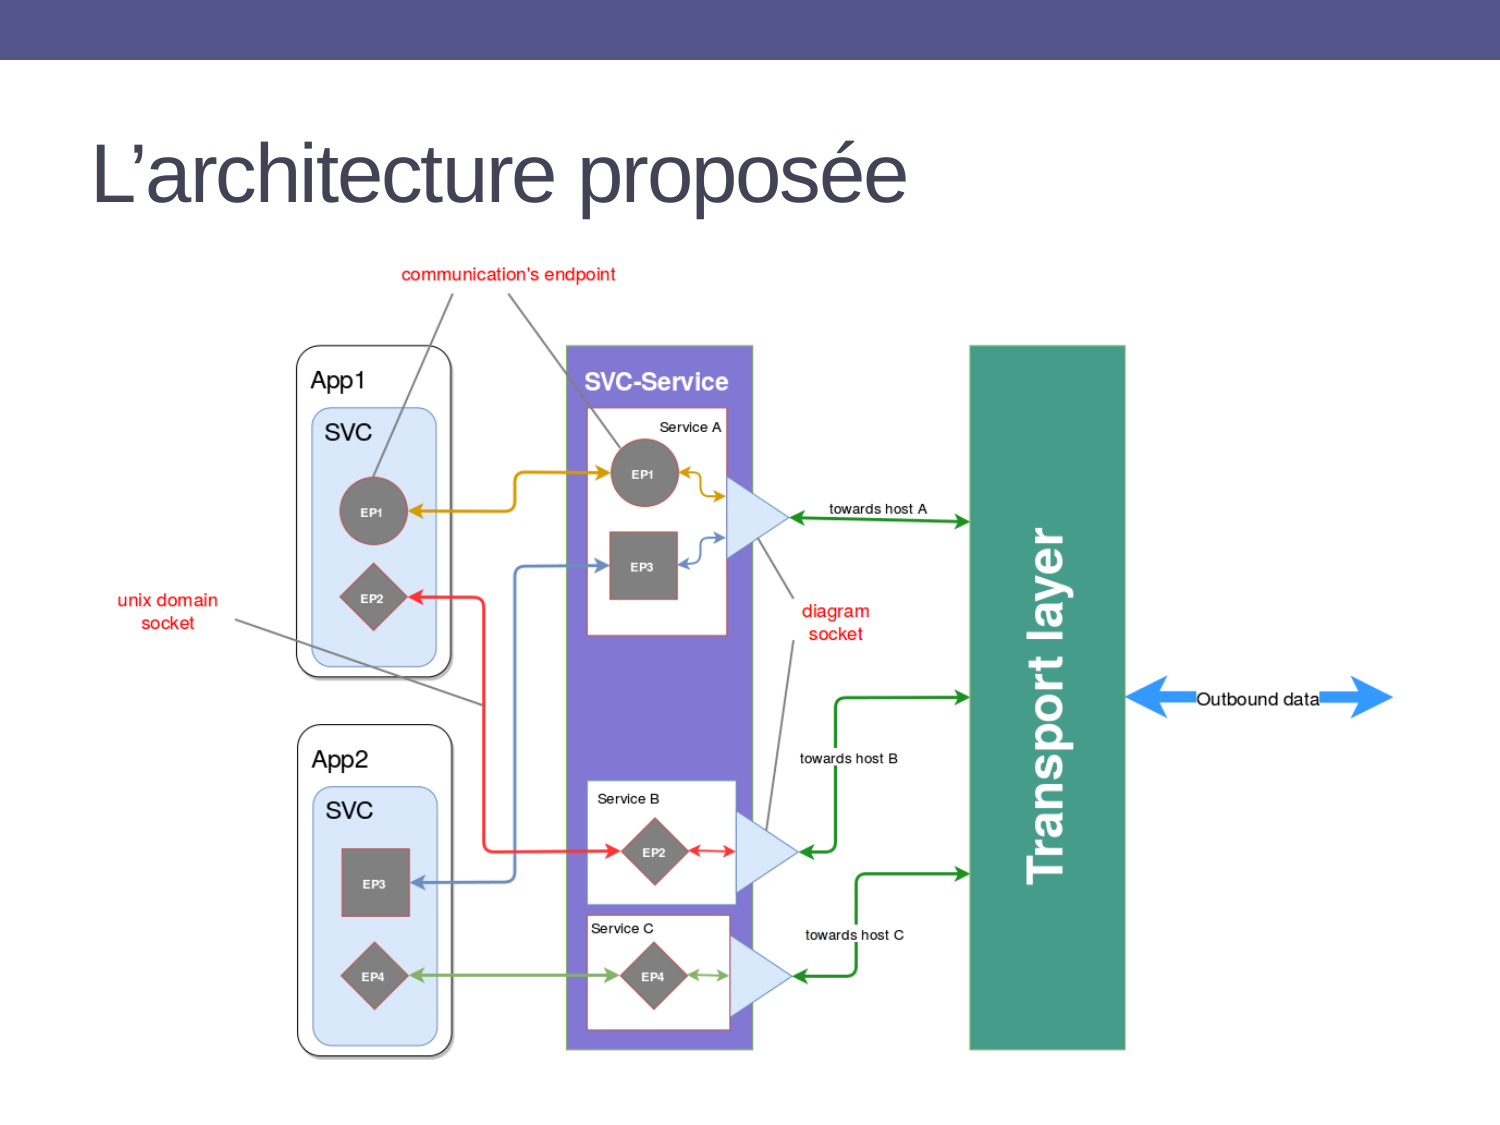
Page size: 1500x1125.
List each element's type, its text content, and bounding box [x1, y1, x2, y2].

title L’architecture proposée [75, 87, 1425, 250]
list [99, 262, 1400, 1063]
